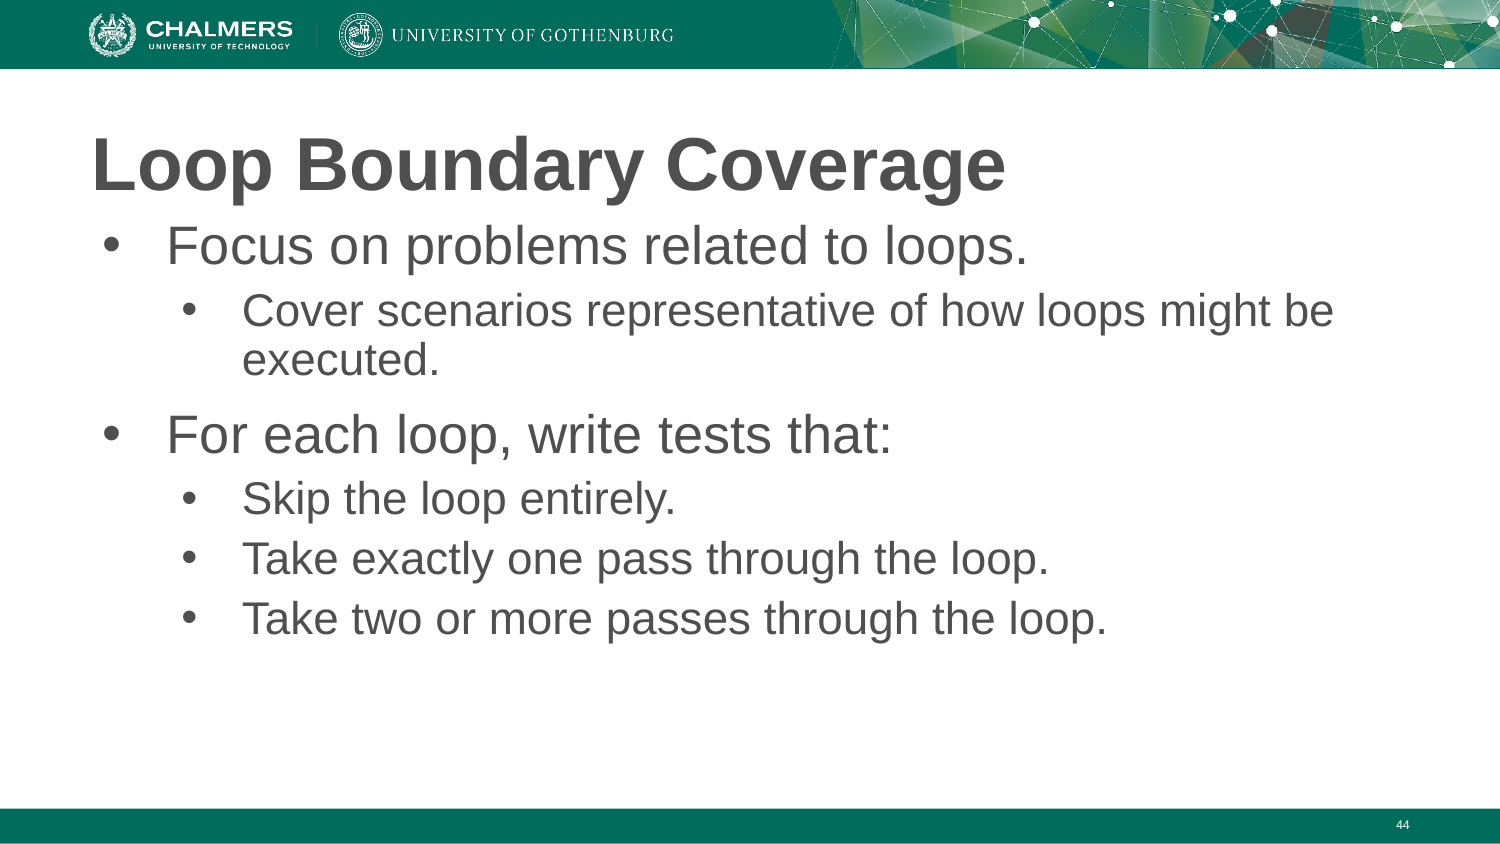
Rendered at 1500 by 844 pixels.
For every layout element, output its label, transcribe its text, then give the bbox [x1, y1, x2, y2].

picture [64, 0, 696, 85]
title Loop Boundary Coverage [76, 100, 1425, 210]
slide_number ‹#› [1074, 809, 1425, 844]
list Focus on problems related to loops. Cover scenarios representative of how loops might be executed. For each loop, write tests that: Skip the loop entirely. Take exactly one pass through the loop. Take two or more passes through the loop. [76, 210, 1425, 782]
picture [759, 0, 1500, 68]
